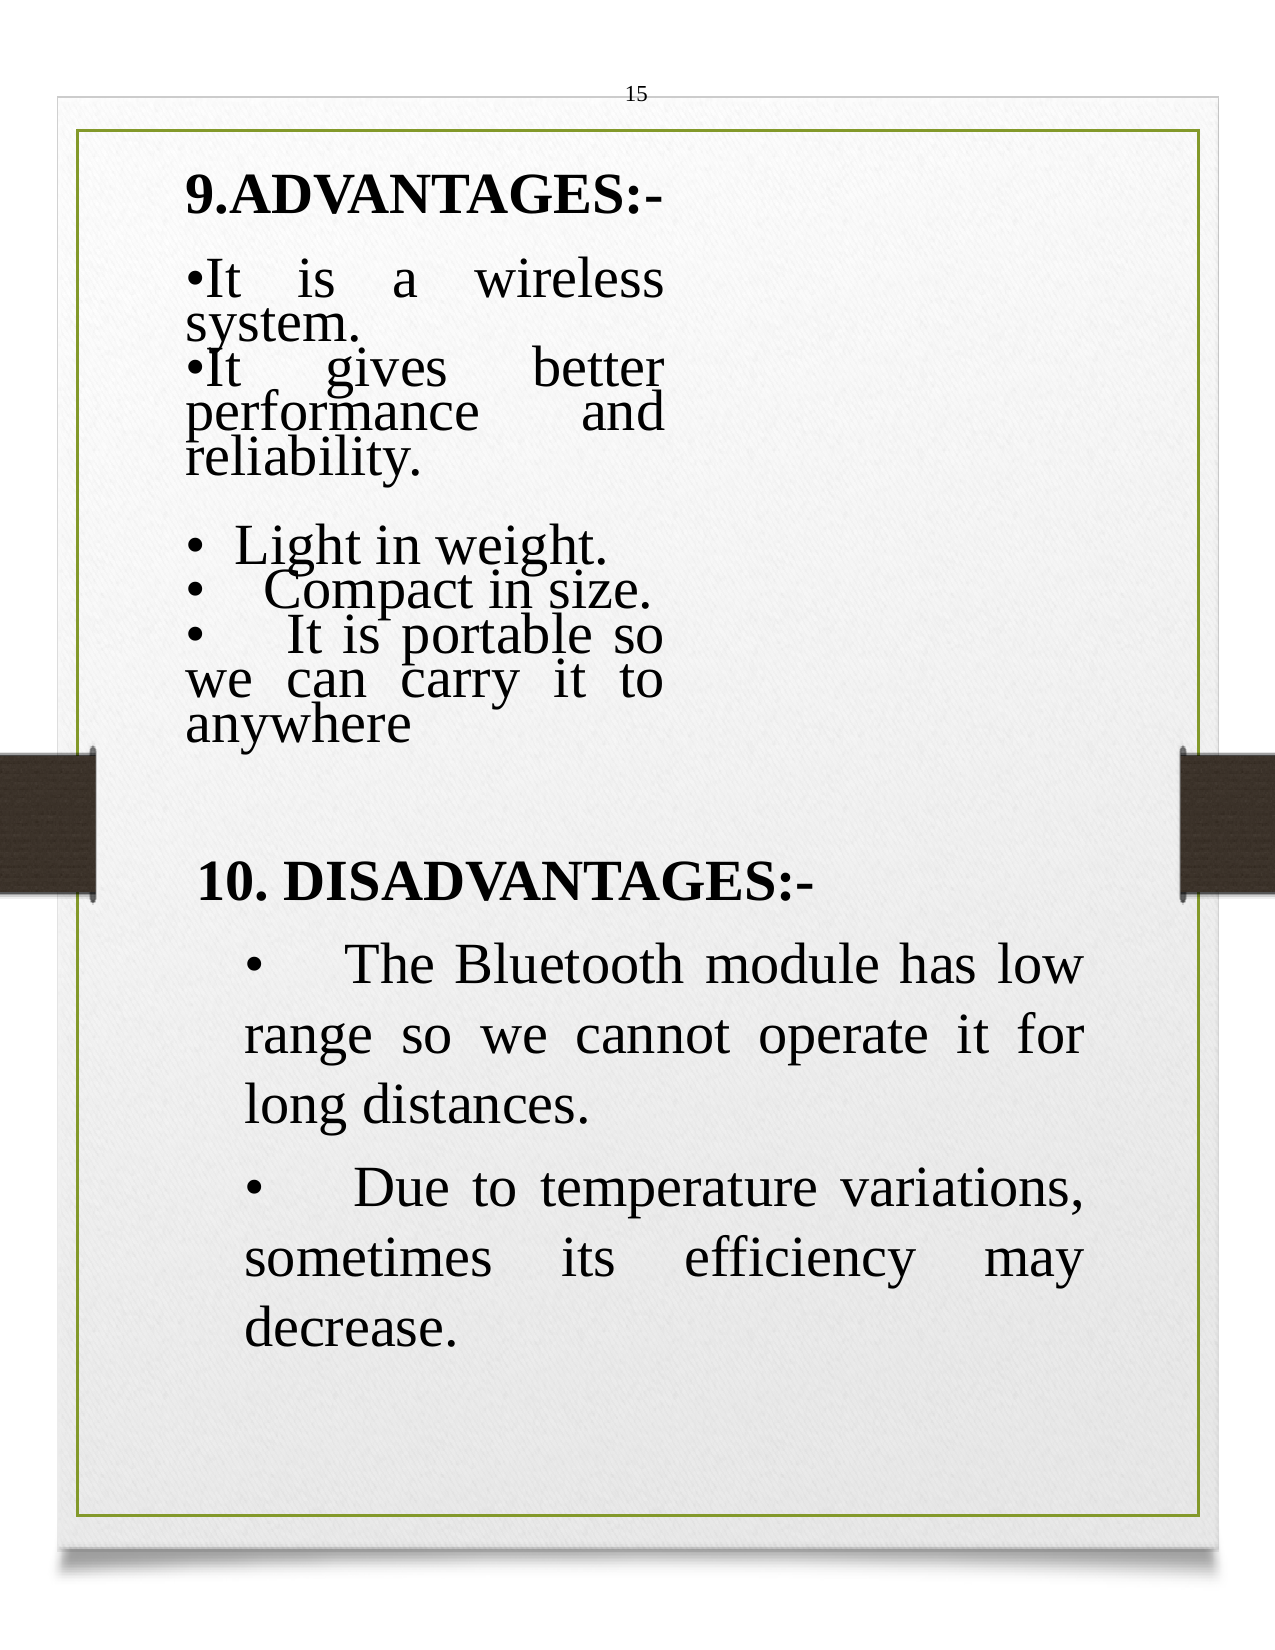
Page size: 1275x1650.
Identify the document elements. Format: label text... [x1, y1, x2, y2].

text_box 9.ADVANTAGES:- •It is a wireless system. •It gives better performance and reliability. • Light in weight. • Compact in size. • It is portable so we can carry it to anywhere [185, 154, 666, 451]
text_box 10. DISADVANTAGES:- • The Bluetooth module has low range so we cannot operate it for long distances. • Due to temperature variations, sometimes its efficiency may decrease. [196, 553, 1086, 708]
text_box 15 [624, 78, 651, 101]
picture [0, 0, 1275, 1650]
